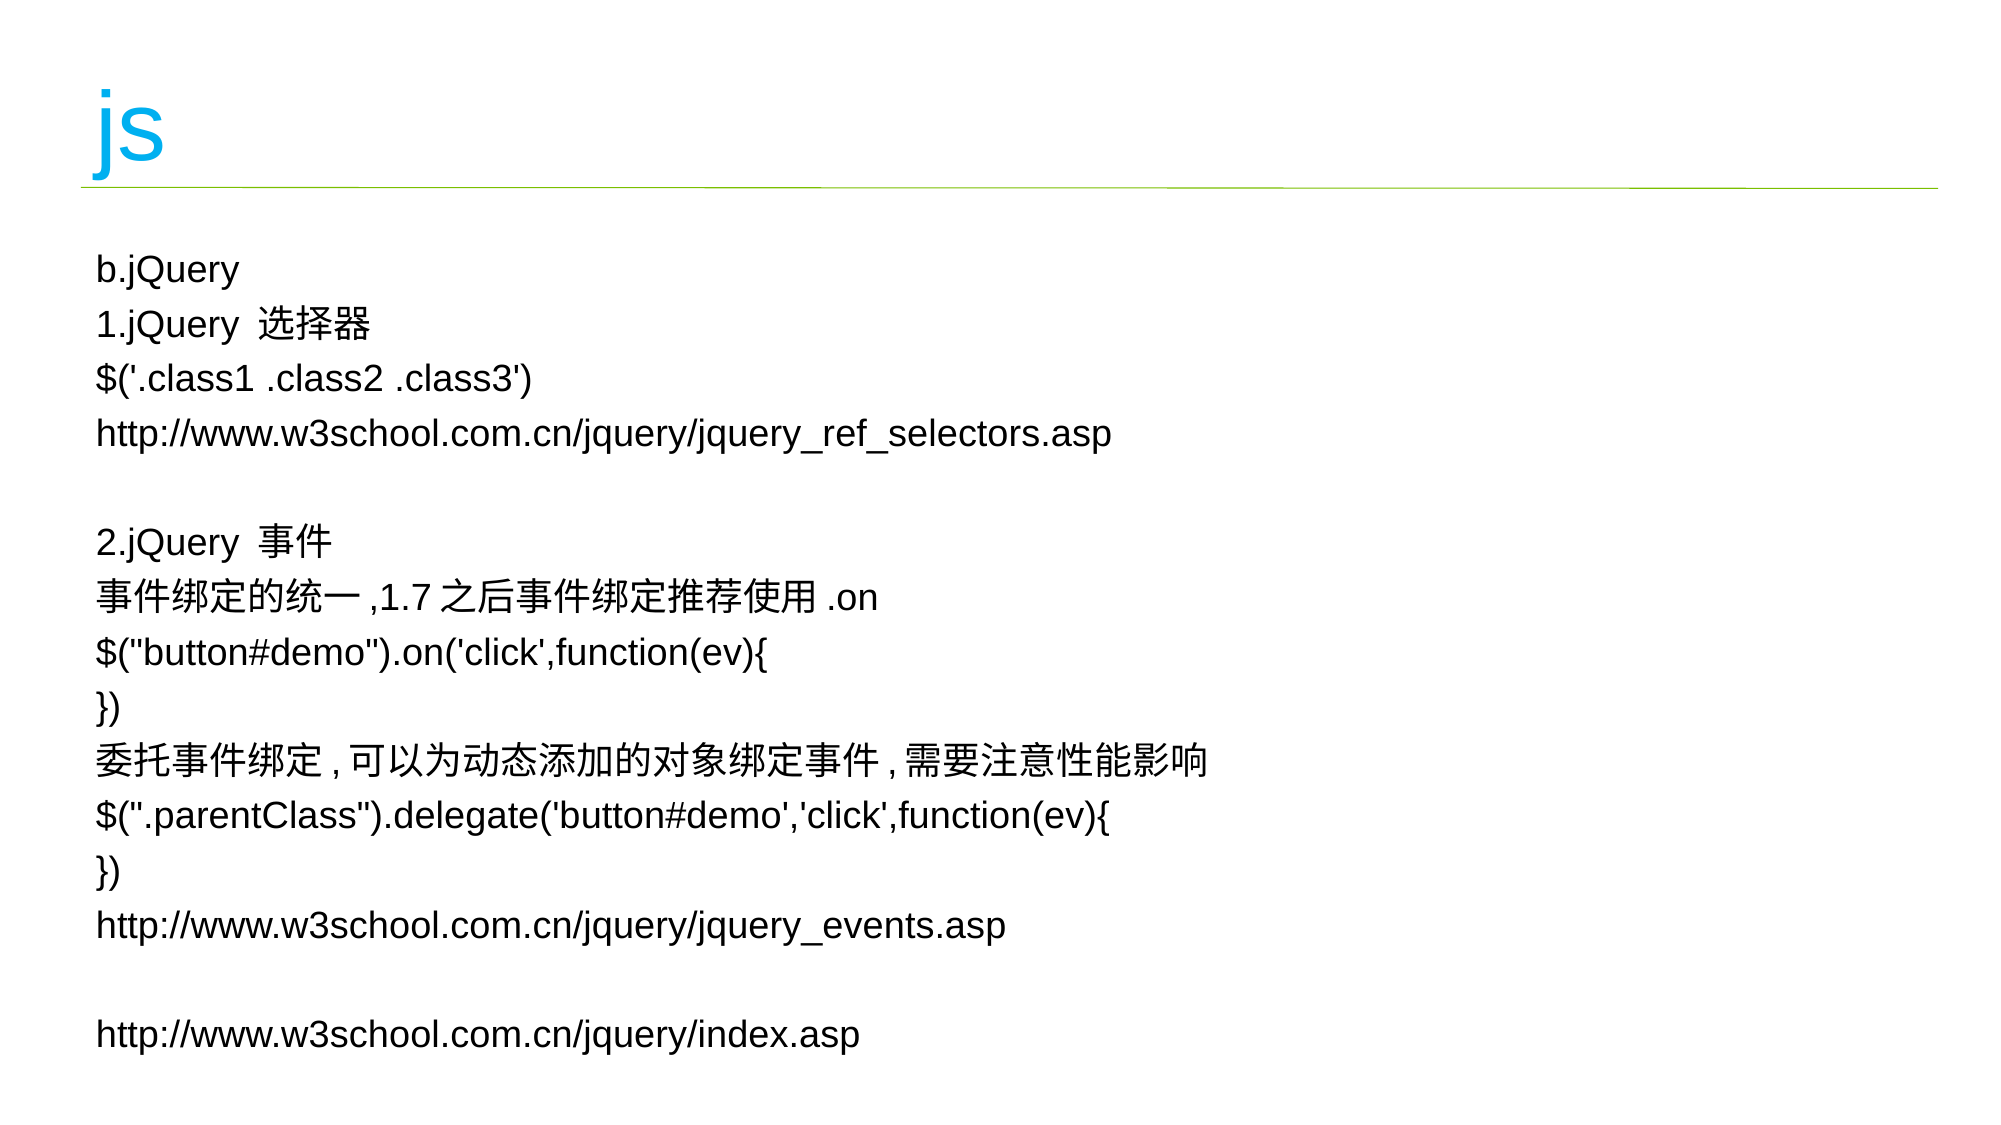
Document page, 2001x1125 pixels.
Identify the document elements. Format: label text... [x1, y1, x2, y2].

text_box b.jQuery 1.jQuery 选择器 $('.class1 .class2 .class3') http://www.w3school.com.cn/jquery/jquery_ref_selectors.asp 2.jQuery 事件 事件绑定的统一,1.7之后事件绑定推荐使用.on $("button#demo").on('click',function(ev){ }) 委托事件绑定,可以为动态添加的对象绑定事件,需要注意性能影响 $(".parentClass").delegate('button#demo','click',function(ev){ }) http://www.w3school.com.cn/jquery/jquery_events.asp http://www.w3school.com.cn/jquery/index.asp [80, 228, 1939, 1064]
text_box js [80, 31, 1939, 187]
